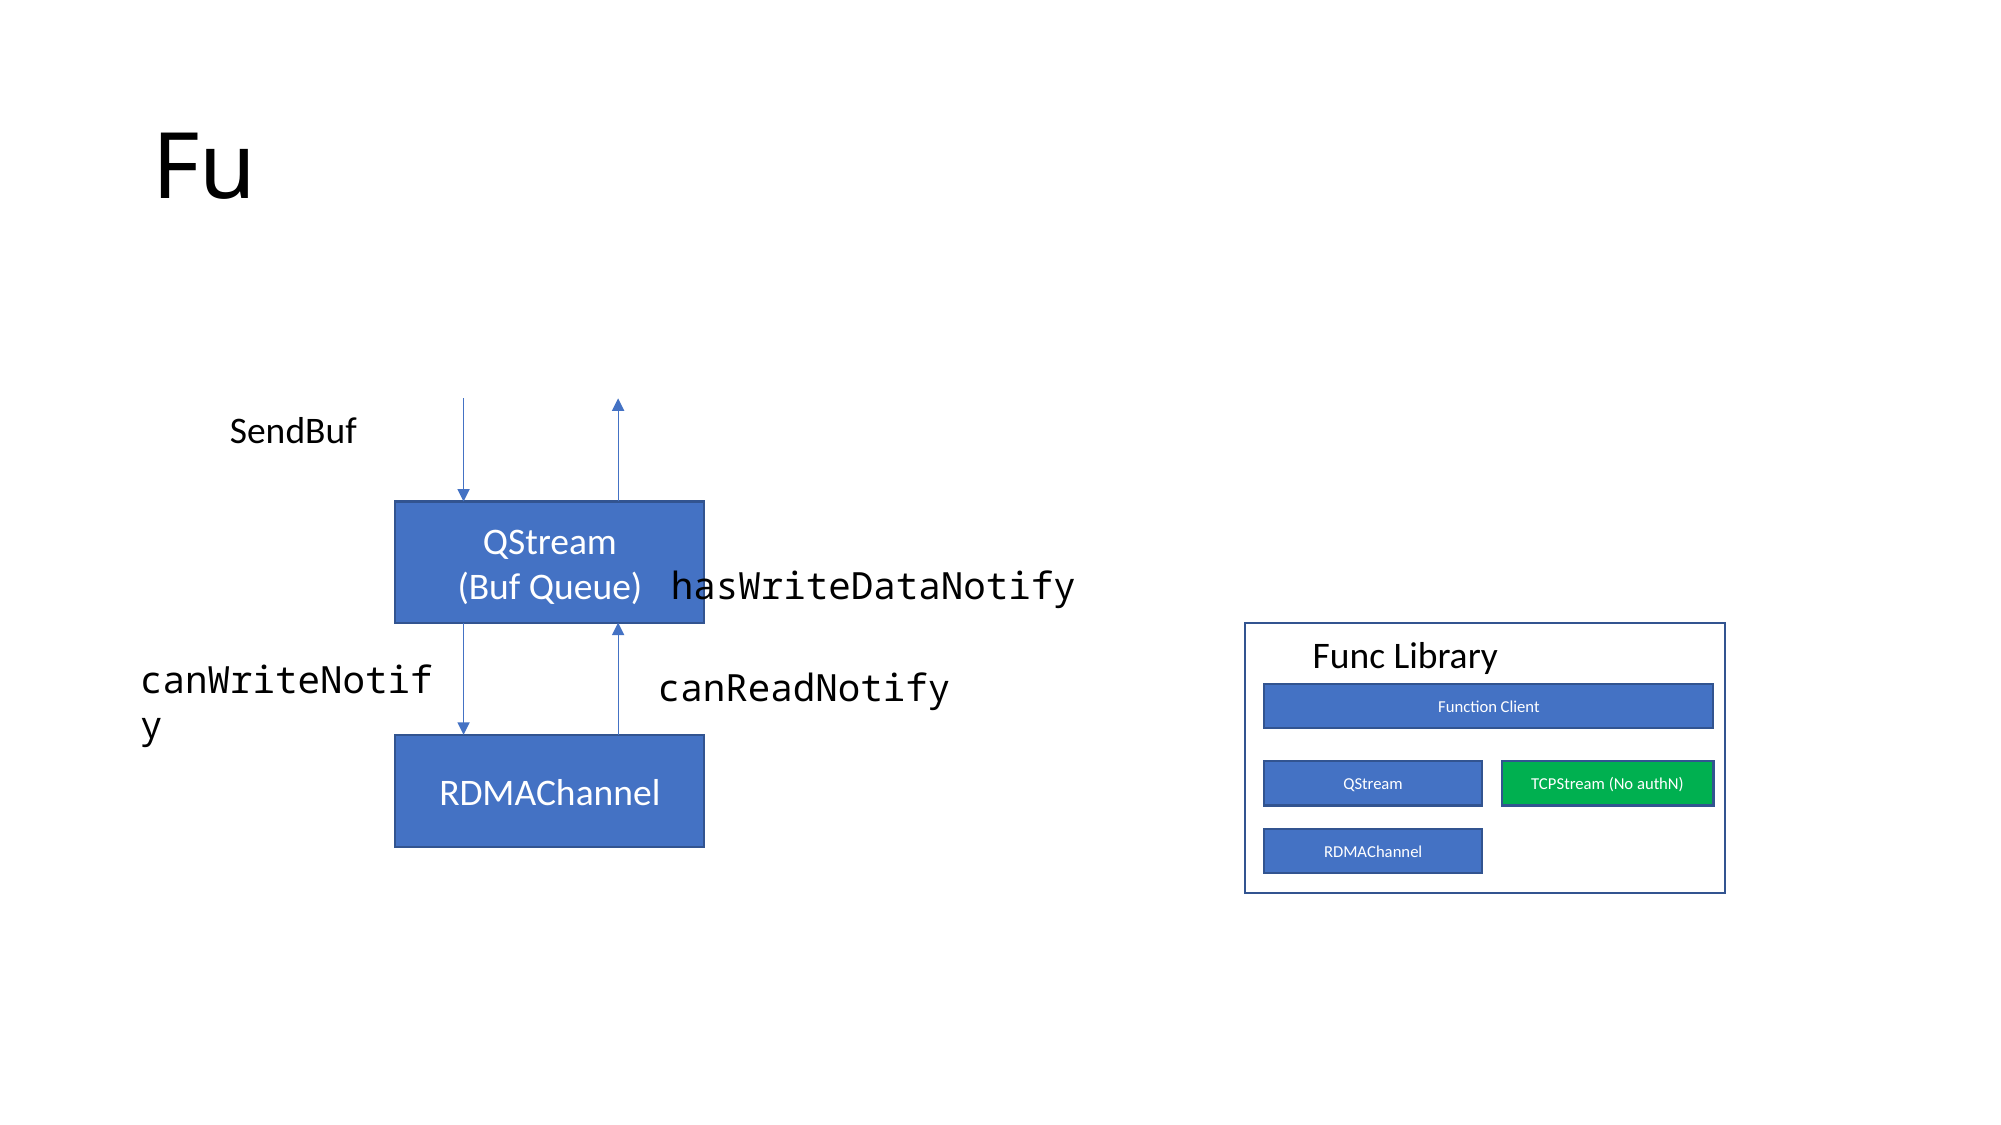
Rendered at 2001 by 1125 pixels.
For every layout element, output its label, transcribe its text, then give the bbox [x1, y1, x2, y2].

text_box TCPStream (No authN) [1501, 760, 1715, 807]
text_box [1244, 622, 1726, 894]
text_box RDMAChannel [394, 734, 705, 848]
text_box SendBuf [215, 398, 408, 459]
text_box QStream (Buf Queue) [394, 500, 705, 624]
text_box canWriteNotify [125, 648, 455, 754]
title Fu [137, 59, 1863, 278]
text_box hasWriteDataNotify [656, 554, 1091, 615]
text_box canReadNotify [643, 656, 977, 717]
text_box Func Library [1297, 623, 1543, 683]
